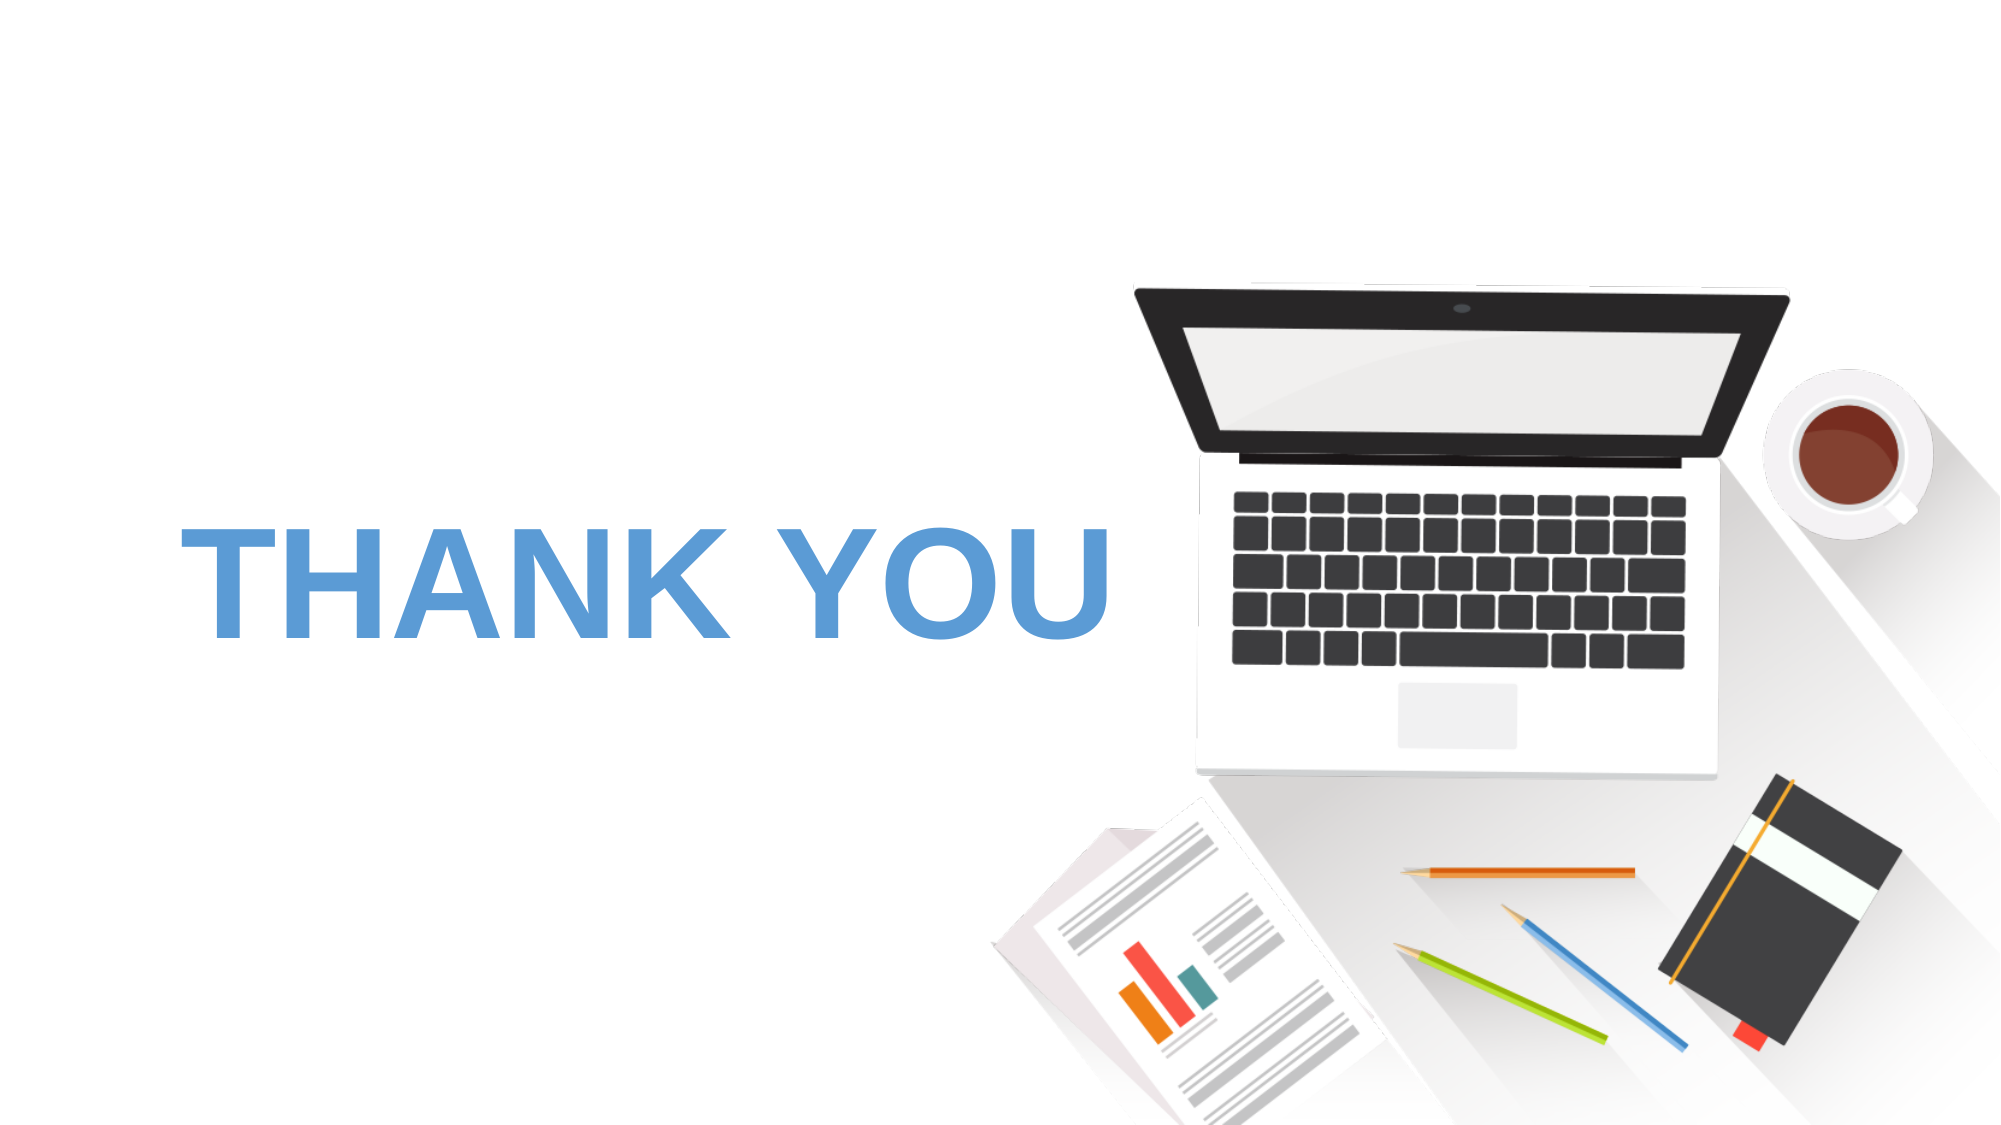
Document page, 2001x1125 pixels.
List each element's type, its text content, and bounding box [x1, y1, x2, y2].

picture [972, 259, 2000, 1125]
text_box THANK YOU [180, 480, 972, 671]
